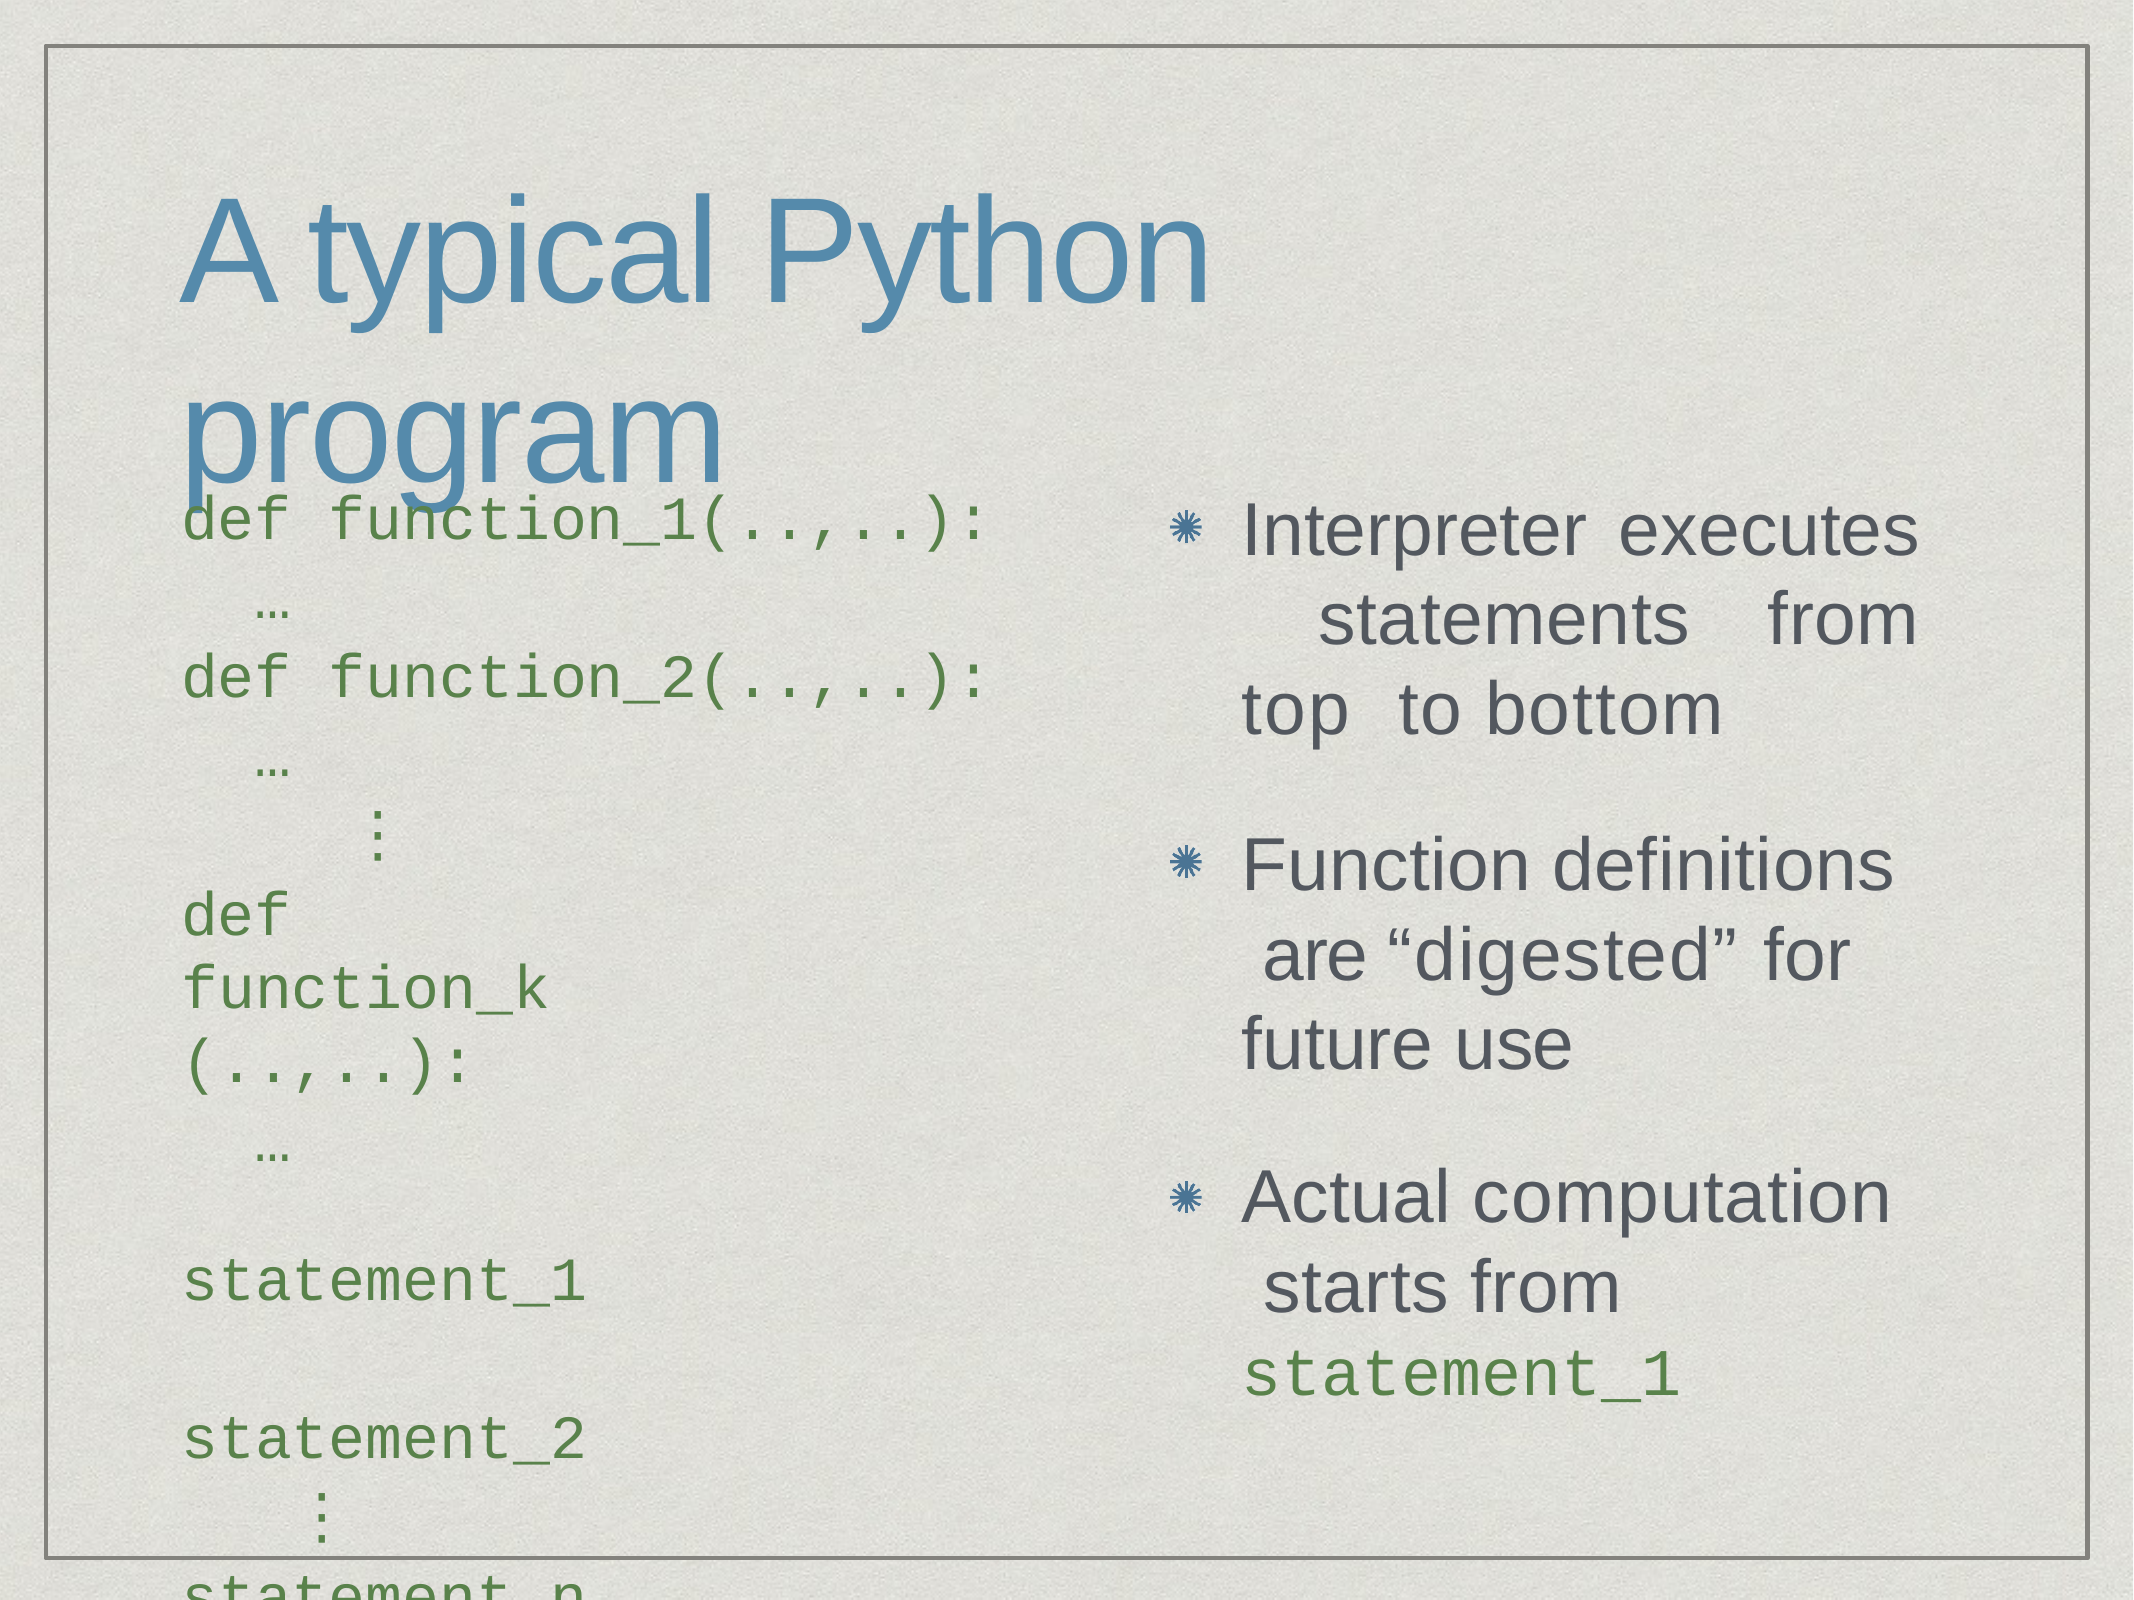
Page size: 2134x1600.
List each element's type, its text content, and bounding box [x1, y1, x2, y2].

list def function_1(..,..): … def function_2(..,..): … ⋮ def function_k(..,..): … statement_1 statement_2 ⋮ statement_n [179, 470, 994, 1600]
text_box [1170, 1181, 1202, 1213]
title A typical Python program [177, 150, 1813, 513]
text_box [1170, 845, 1202, 878]
picture [0, 0, 2134, 1600]
picture [48, 48, 2085, 1556]
list Interpreter executes statements from top to bottom Function definitions are “digested” for future use Actual computation starts from statement_1 [1239, 474, 1922, 1409]
text_box [1170, 510, 1202, 543]
